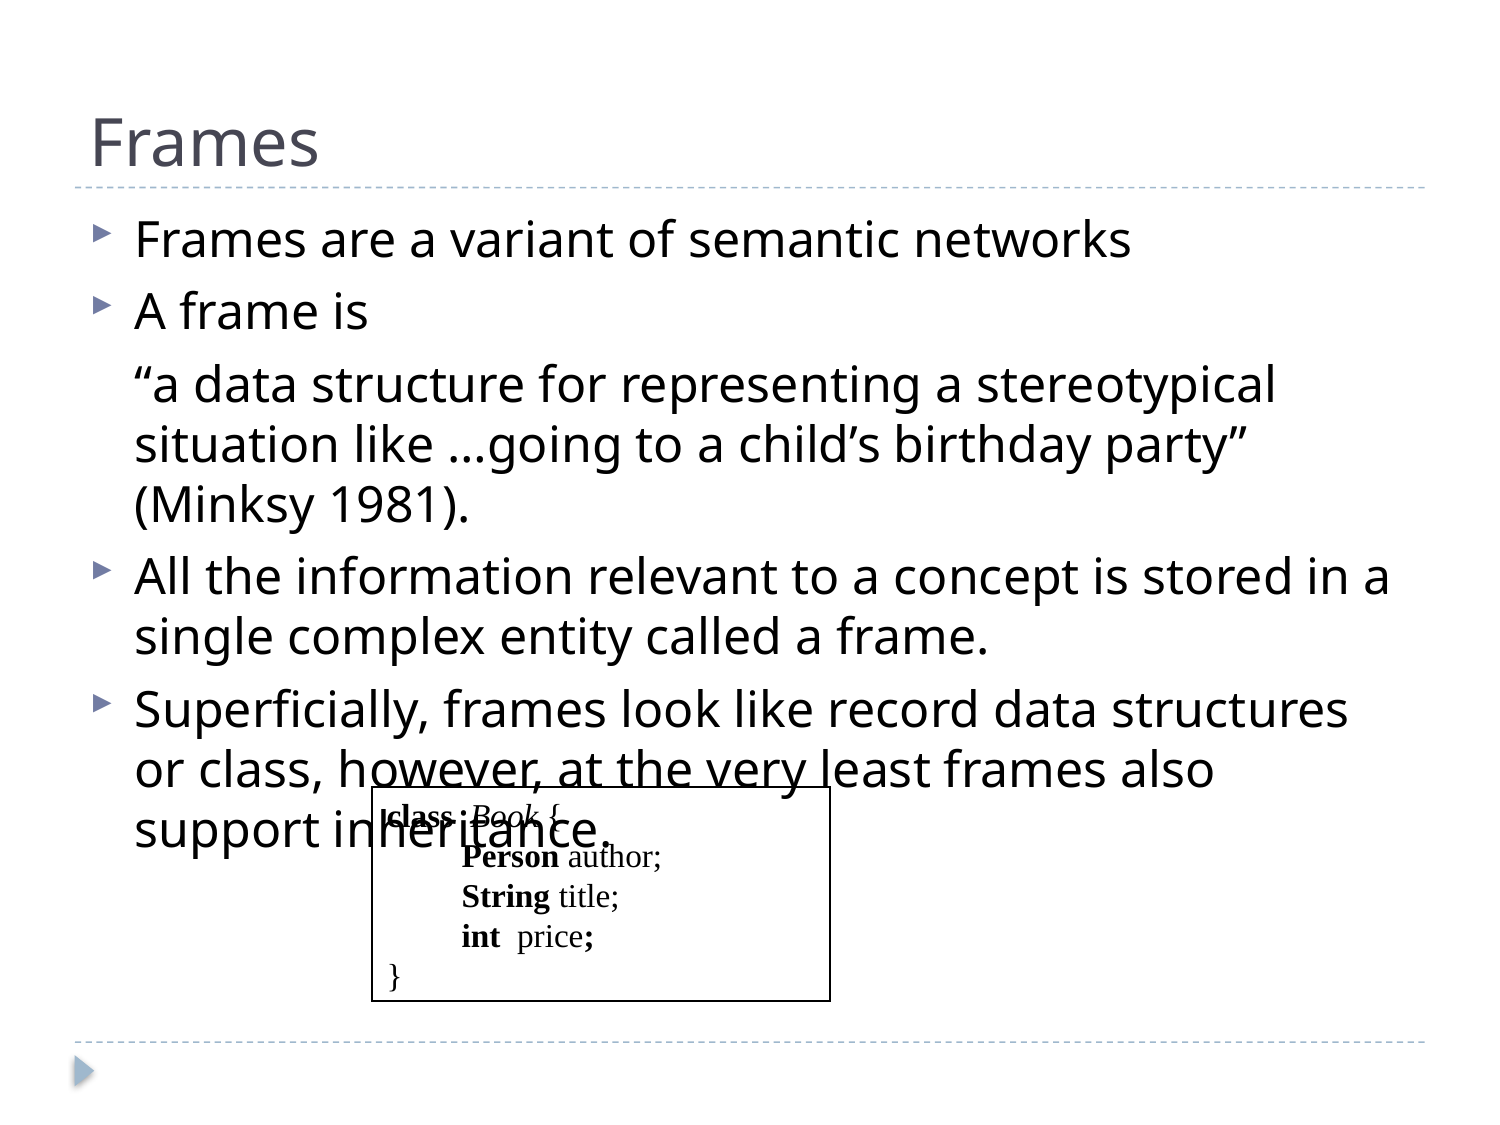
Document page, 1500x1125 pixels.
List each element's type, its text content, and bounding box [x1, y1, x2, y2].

list Frames are a variant of semantic networks A frame is “a data structure for representing a stereotypical situation like …going to a child’s birthday party” (Minksy 1981). All the information relevant to a concept is stored in a single complex entity called a frame. Superficially, frames look like record data structures or class, however, at the very least frames also support inheritance. [75, 200, 1425, 1010]
title Frames [75, 24, 1425, 188]
text_box class Book { Person author; String title; int price; } [371, 786, 831, 1002]
